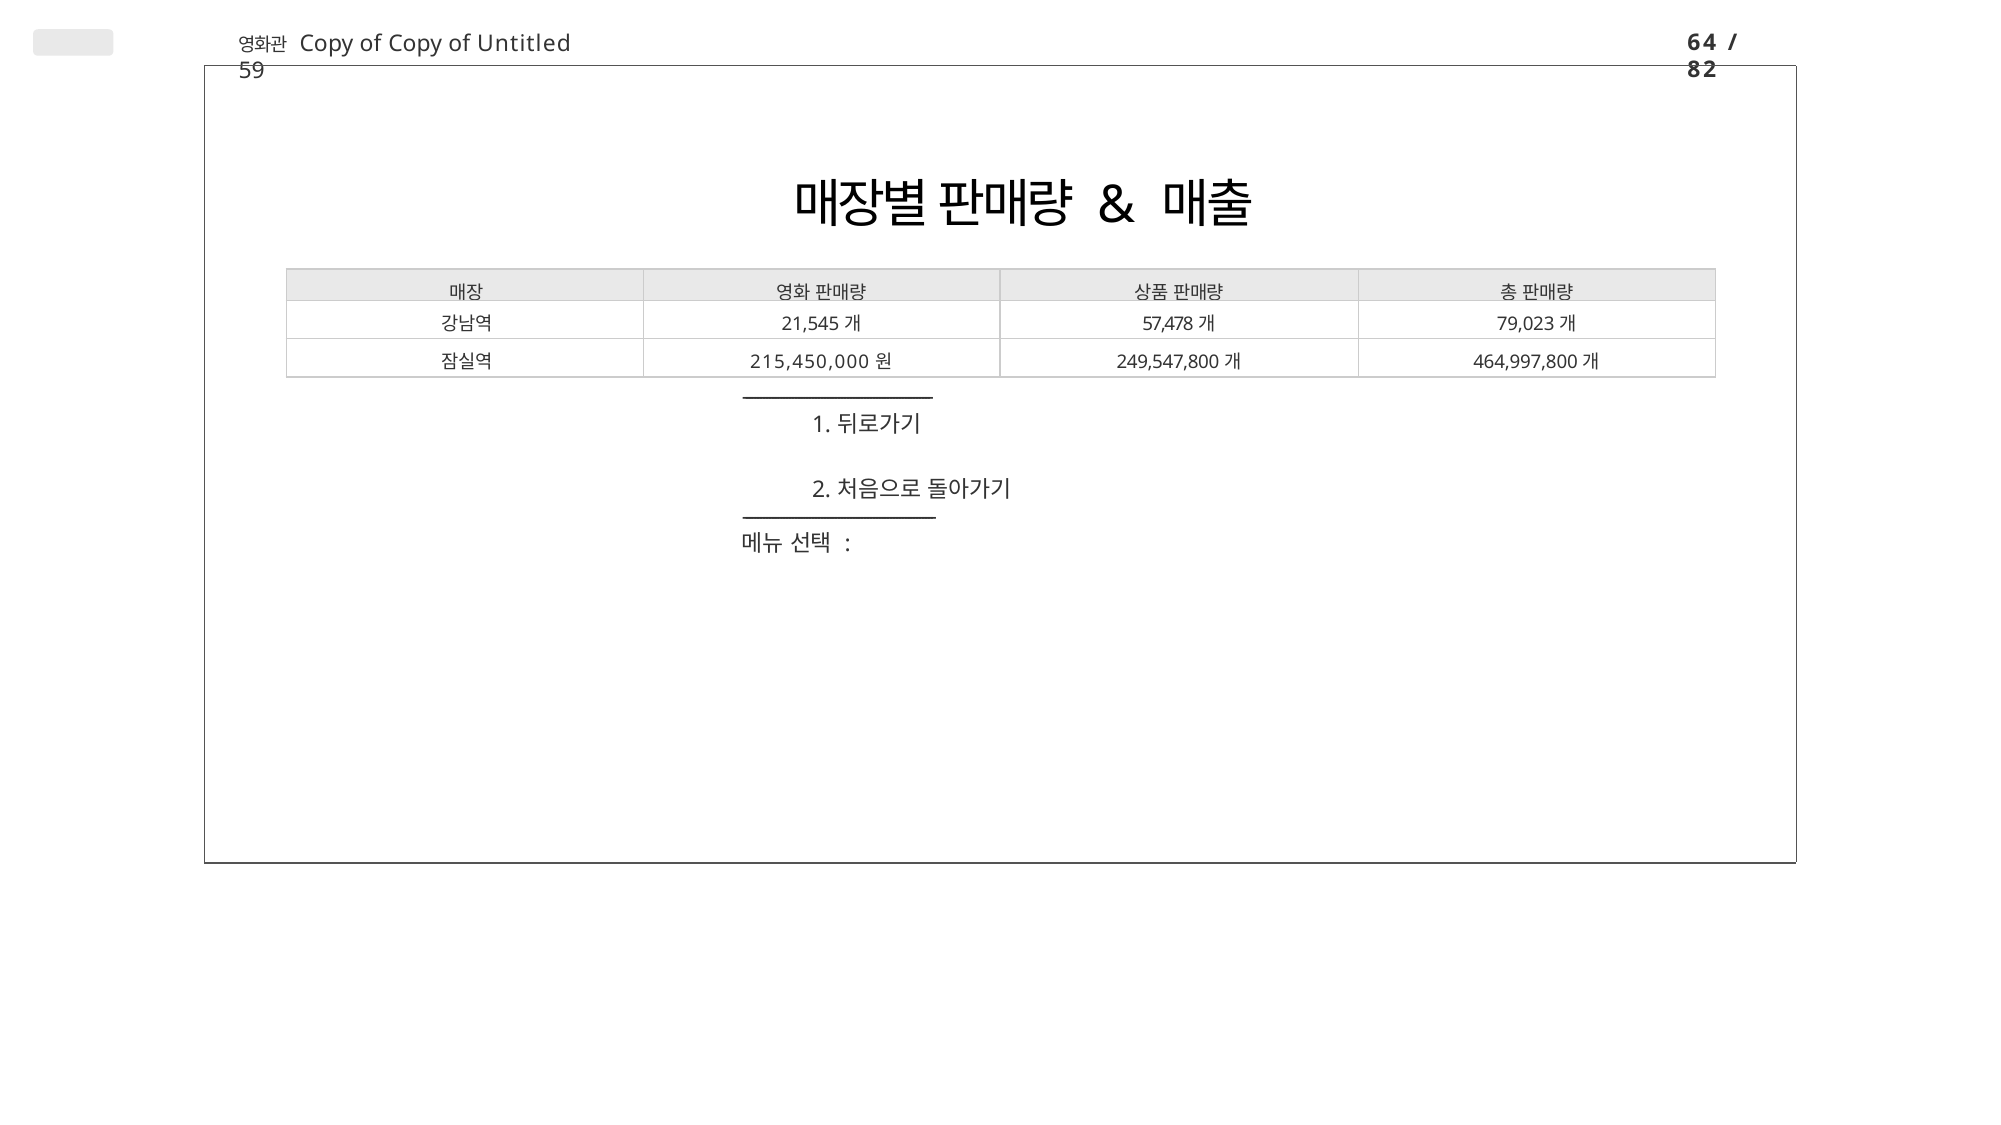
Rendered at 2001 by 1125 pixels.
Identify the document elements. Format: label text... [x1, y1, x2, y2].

text_box ----------------------------------------------------------------- 뒤로가기 처음으로 돌아가기 ------------------------------------------------------------------ 메뉴 선택 : [739, 378, 1471, 557]
table_header 상품 판매량 [1001, 270, 1358, 300]
text_box 영화관 Copy of Copy of Untitled 59 [236, 25, 580, 65]
table_header 총 판매량 [1359, 270, 1715, 300]
table_cell 57,478개 [1001, 301, 1358, 338]
table_cell 79,023개 [1359, 301, 1715, 338]
title 매장별 판매량 & 매출 [791, 167, 1302, 268]
table_cell 강남역 [287, 301, 643, 338]
table_cell 21,545개 [644, 301, 999, 338]
text_box 64 / 82 [1685, 24, 1772, 65]
table_cell 464,997,800개 [1359, 339, 1715, 376]
table_cell 215,450,000원 [644, 339, 999, 376]
table_header 매장 [287, 270, 643, 300]
table_cell 잠실역 [287, 339, 643, 376]
text_box 64 / 82 [1685, 66, 1772, 82]
table_header 영화 판매량 [644, 270, 999, 300]
text_box 영화관 Copy of Copy of Untitled 59 [236, 66, 580, 84]
table_cell 249,547,800개 [1001, 339, 1358, 376]
